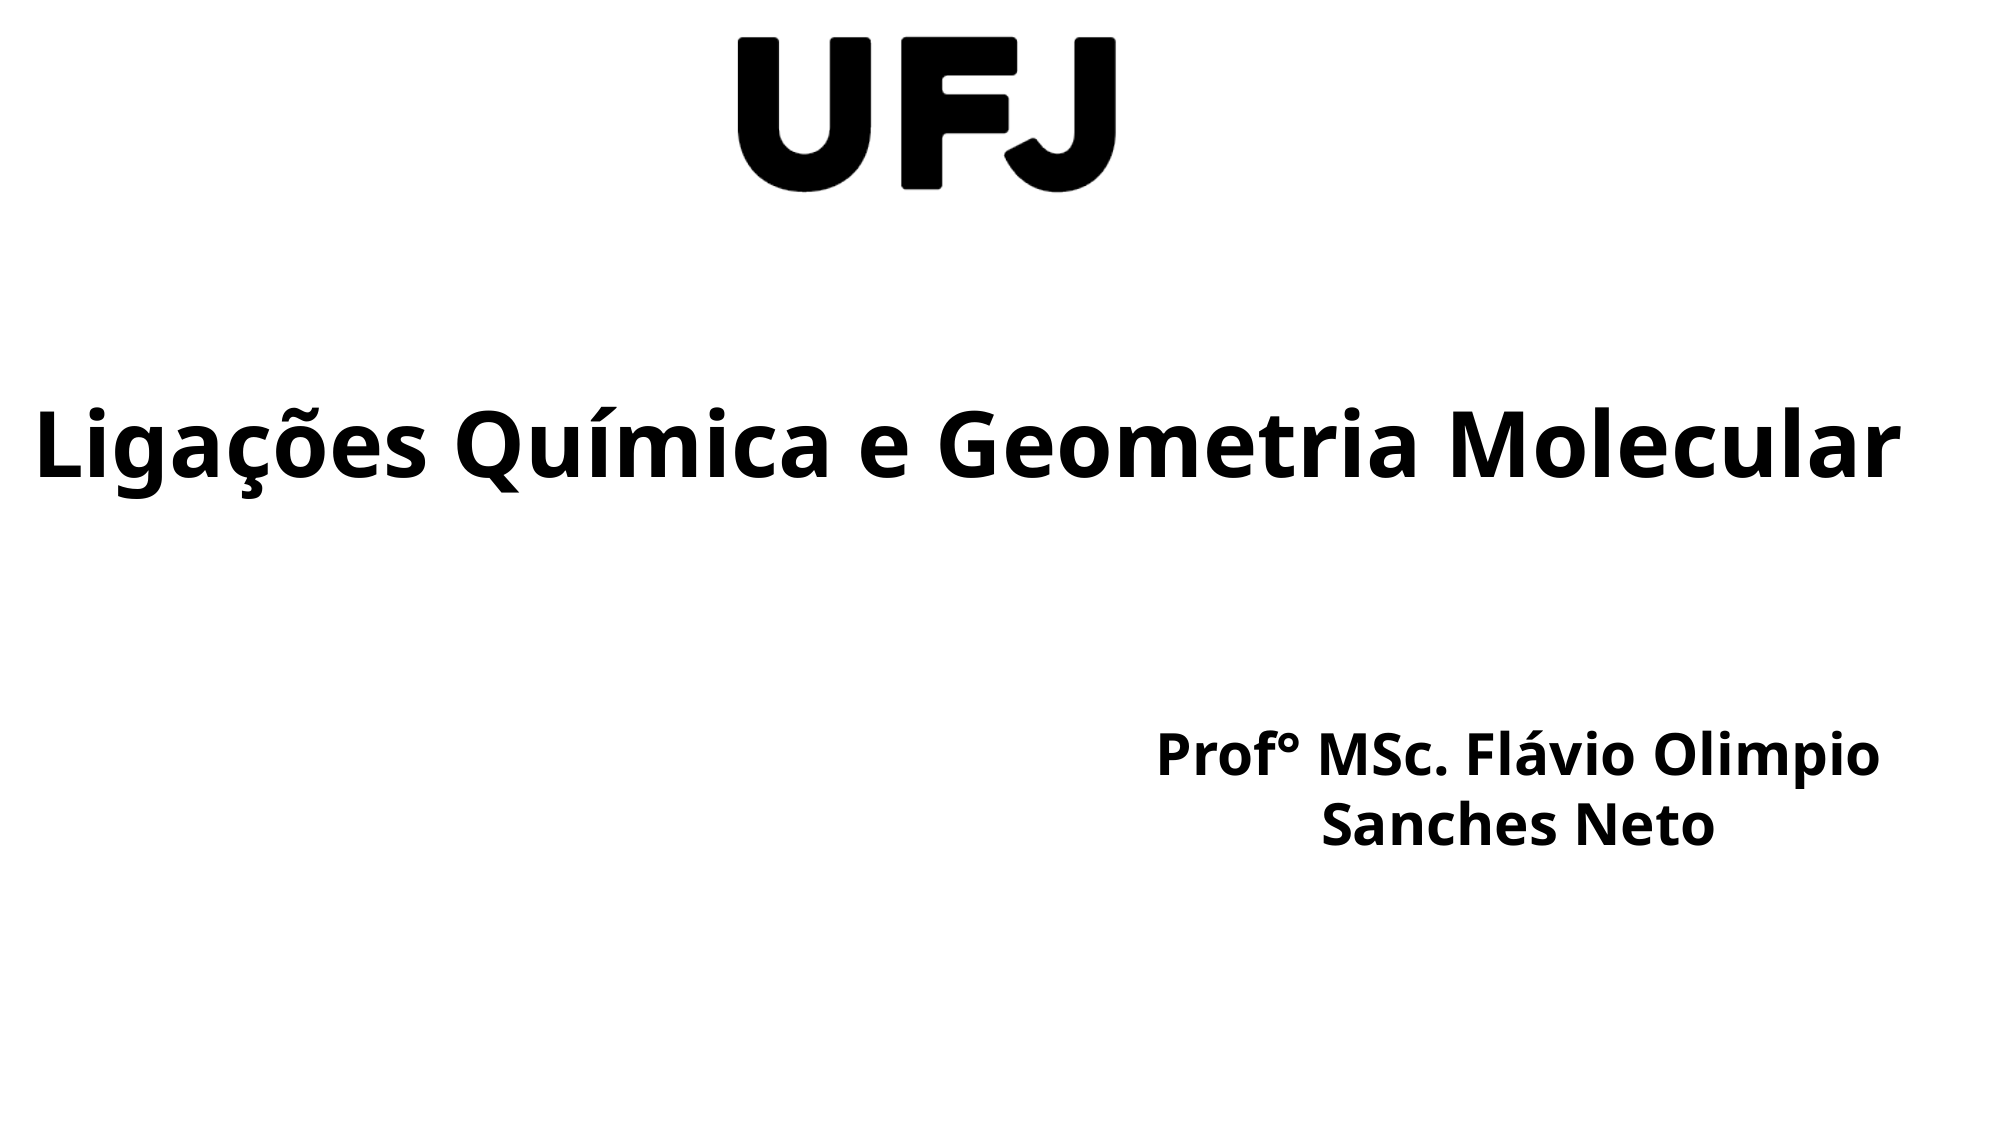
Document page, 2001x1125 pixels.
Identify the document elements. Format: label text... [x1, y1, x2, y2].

picture [724, 0, 1132, 241]
text_box Prof° MSc. Flávio Olimpio Sanches Neto [1050, 737, 1988, 838]
title Ligações Química e Geometria Molecular [0, 384, 1938, 496]
